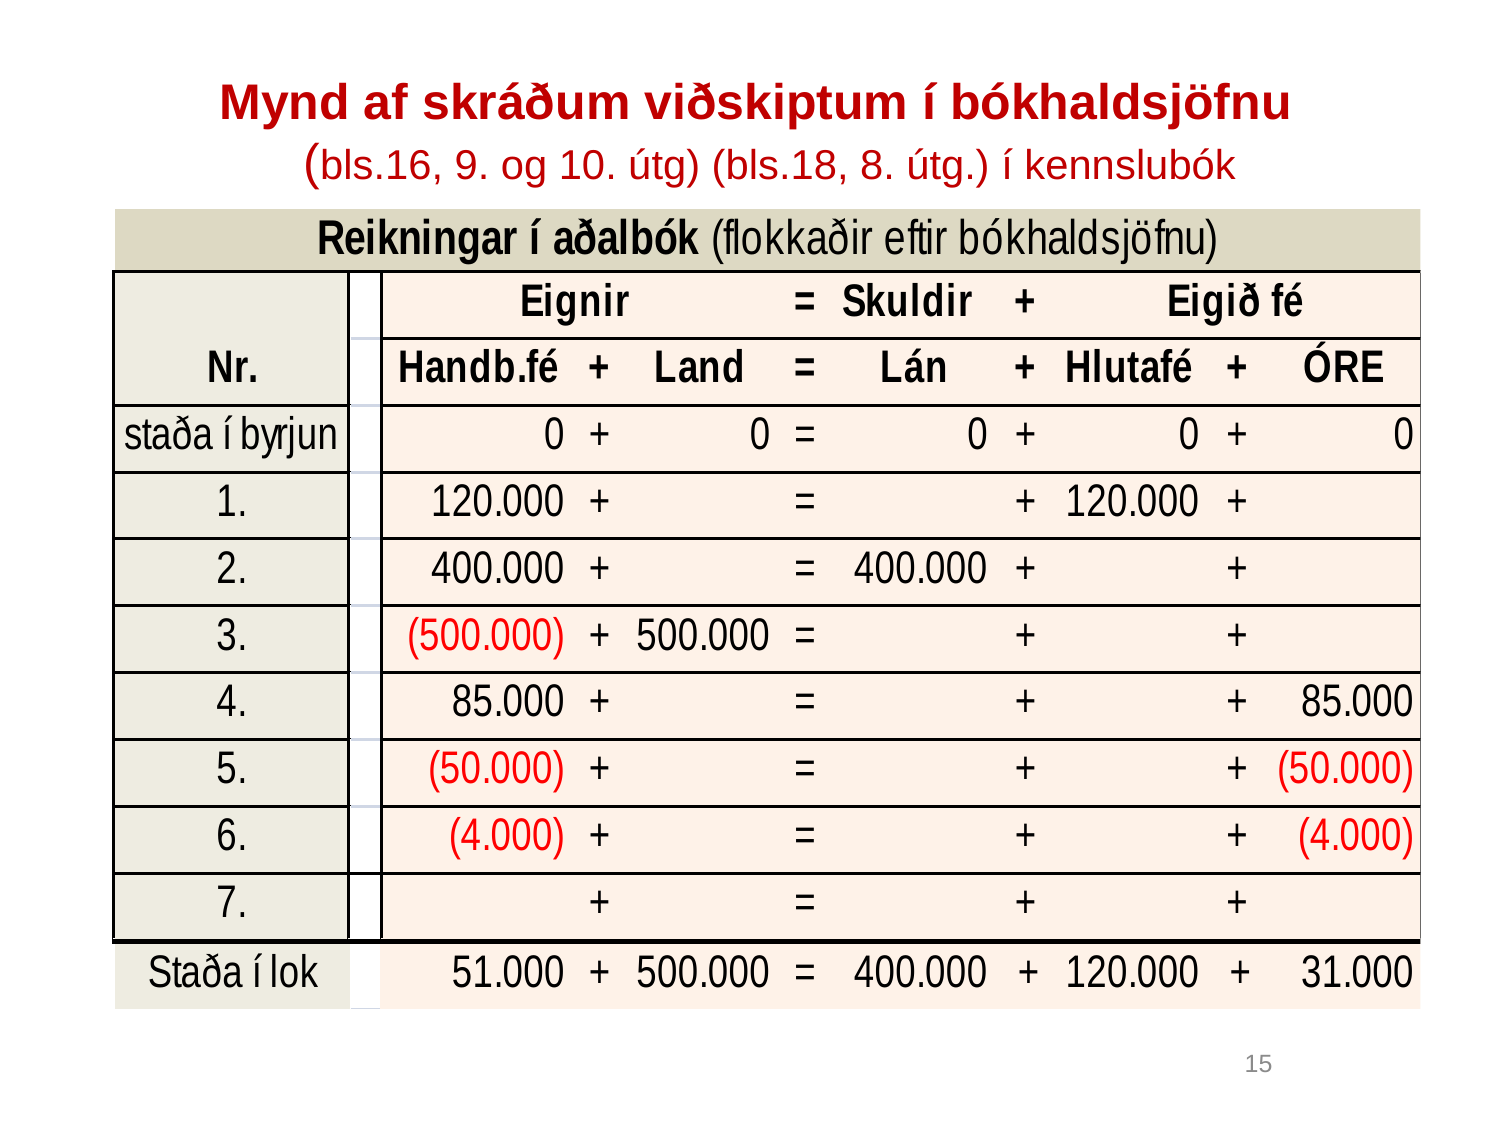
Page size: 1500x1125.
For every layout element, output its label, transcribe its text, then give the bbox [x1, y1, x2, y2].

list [111, 206, 1424, 1012]
text_box Mynd af skráðum viðskiptum í bókhaldsjöfnu (bls.16, 9. og 10. útg) (bls.18, 8. útg.) í kennslubók [147, 62, 1365, 197]
slide_number 15 [975, 1025, 1288, 1100]
